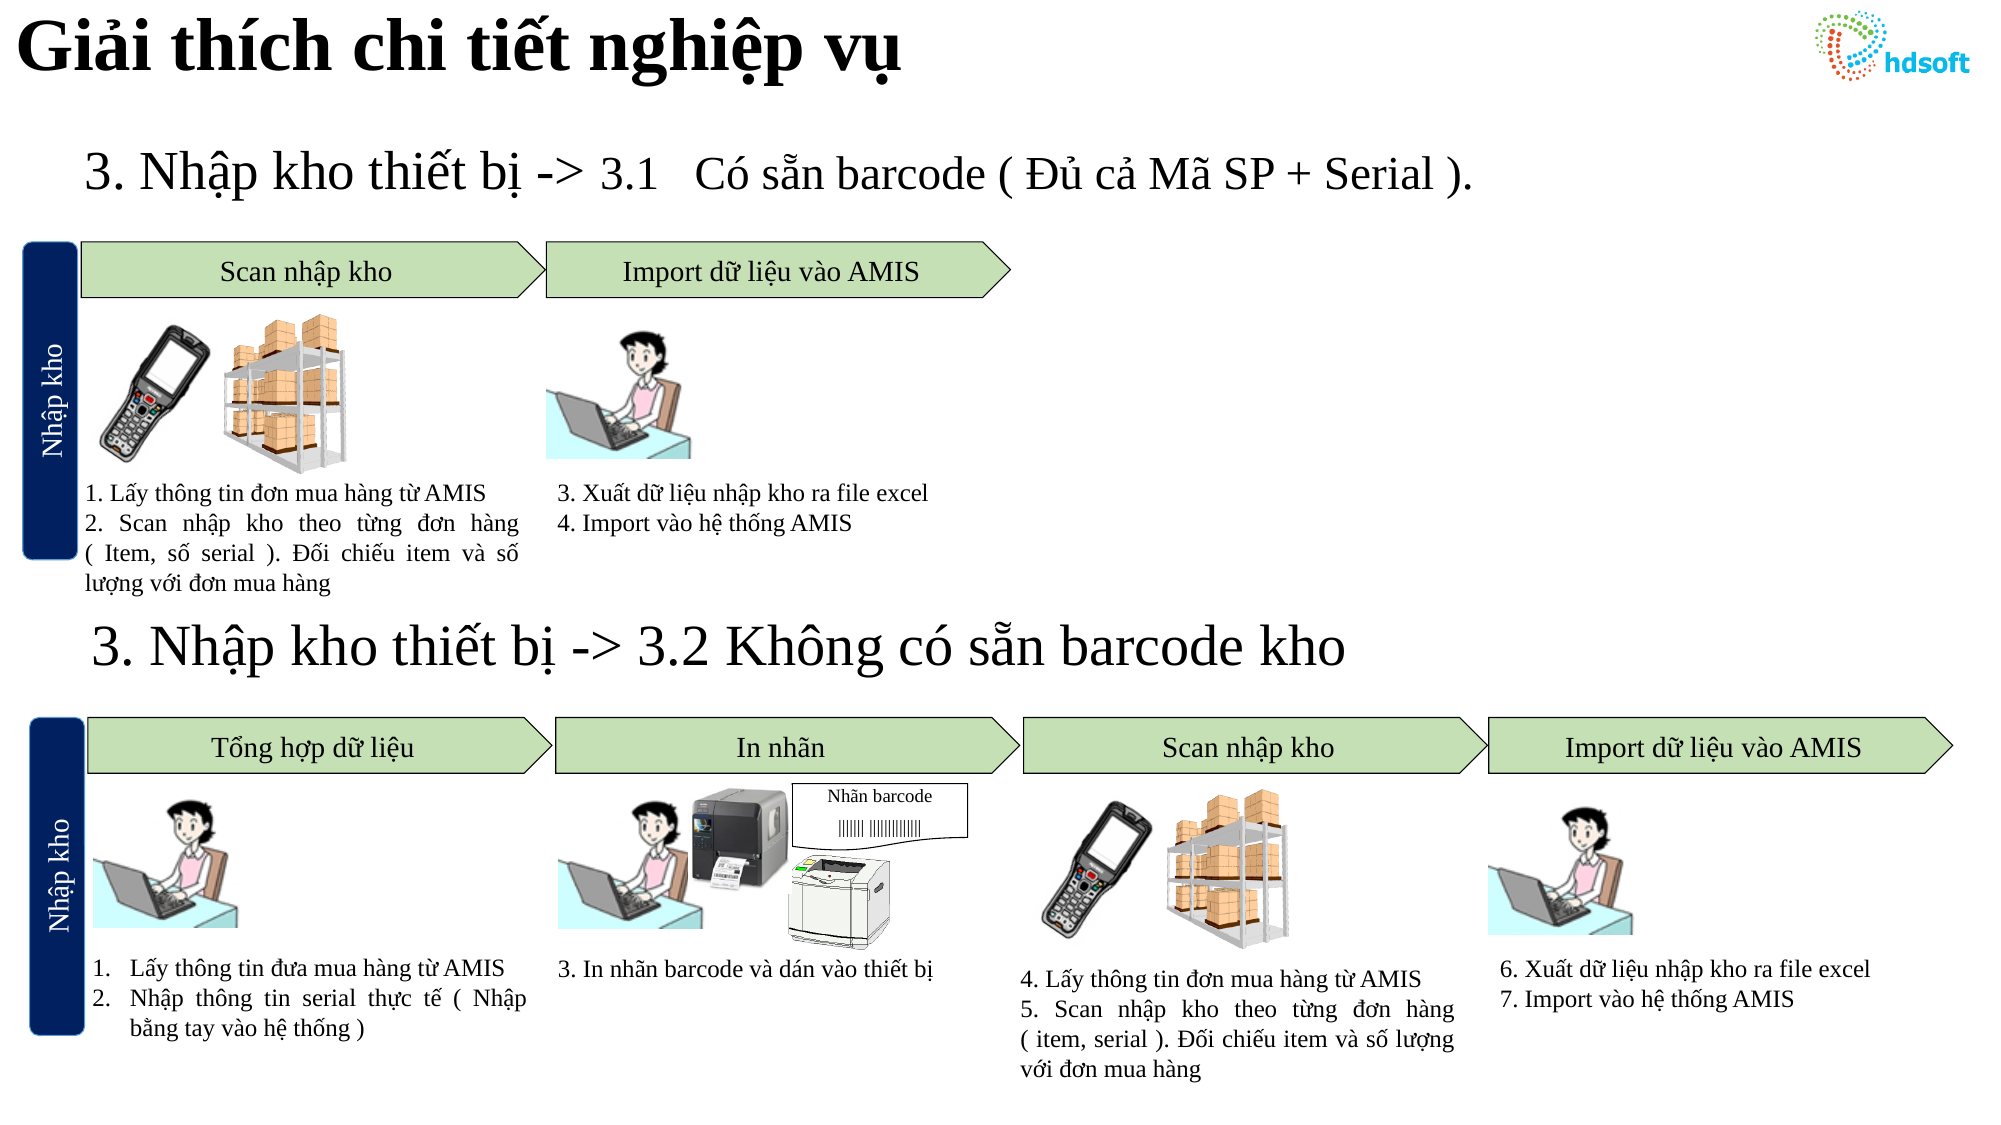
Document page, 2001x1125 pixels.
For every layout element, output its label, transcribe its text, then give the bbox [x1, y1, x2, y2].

text_box Nhập kho [22, 241, 79, 561]
text_box 4. Lấy thông tin đơn mua hàng từ AMIS 5. Scan nhập kho theo từng đơn hàng ( item, serial ). Đối chiếu item và số lượng với đơn mua hàng [1005, 955, 1470, 1081]
text_box In nhãn [555, 716, 1021, 774]
picture [90, 302, 384, 485]
text_box 6. Xuất dữ liệu nhập kho ra file excel 7. Import vào hệ thống AMIS [1485, 945, 1950, 1045]
picture [558, 784, 792, 929]
text_box Import dữ liệu vào AMIS [1488, 716, 1954, 774]
text_box 3. Nhập kho thiết bị -> 3.1 Có sẵn barcode ( Đủ cả Mã SP + Serial ). [0, 127, 1987, 209]
text_box Nhãn barcode ||||||| |||||||||||||| [791, 783, 969, 851]
picture [1032, 777, 1326, 960]
picture [546, 326, 697, 459]
text_box 1. Lấy thông tin đơn mua hàng từ AMIS 2. Scan nhập kho theo từng đơn hàng ( Item, số serial ). Đối chiếu item và số lượng với đơn mua hàng [70, 469, 535, 595]
text_box 3. Nhập kho thiết bị -> 3.2 Không có sẵn barcode kho [1, 599, 1472, 685]
text_box Import dữ liệu vào AMIS [545, 241, 1012, 299]
picture [93, 795, 244, 928]
text_box 3. In nhãn barcode và dán vào thiết bị [543, 945, 1008, 1045]
text_box Giải thích chi tiết nghiệp vụ [0, 0, 1987, 94]
text_box Lấy thông tin đưa mua hàng từ AMIS Nhập thông tin serial thực tế ( Nhập bằng tay vào hệ thống ) [77, 944, 543, 1044]
text_box Nhập kho [29, 716, 86, 1037]
text_box 3. Xuất dữ liệu nhập kho ra file excel 4. Import vào hệ thống AMIS [542, 469, 1008, 569]
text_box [788, 855, 890, 950]
picture [1488, 802, 1639, 935]
text_box Scan nhập kho [1023, 716, 1489, 774]
text_box Scan nhập kho [80, 241, 547, 299]
text_box Tổng hợp dữ liệu [87, 716, 553, 774]
